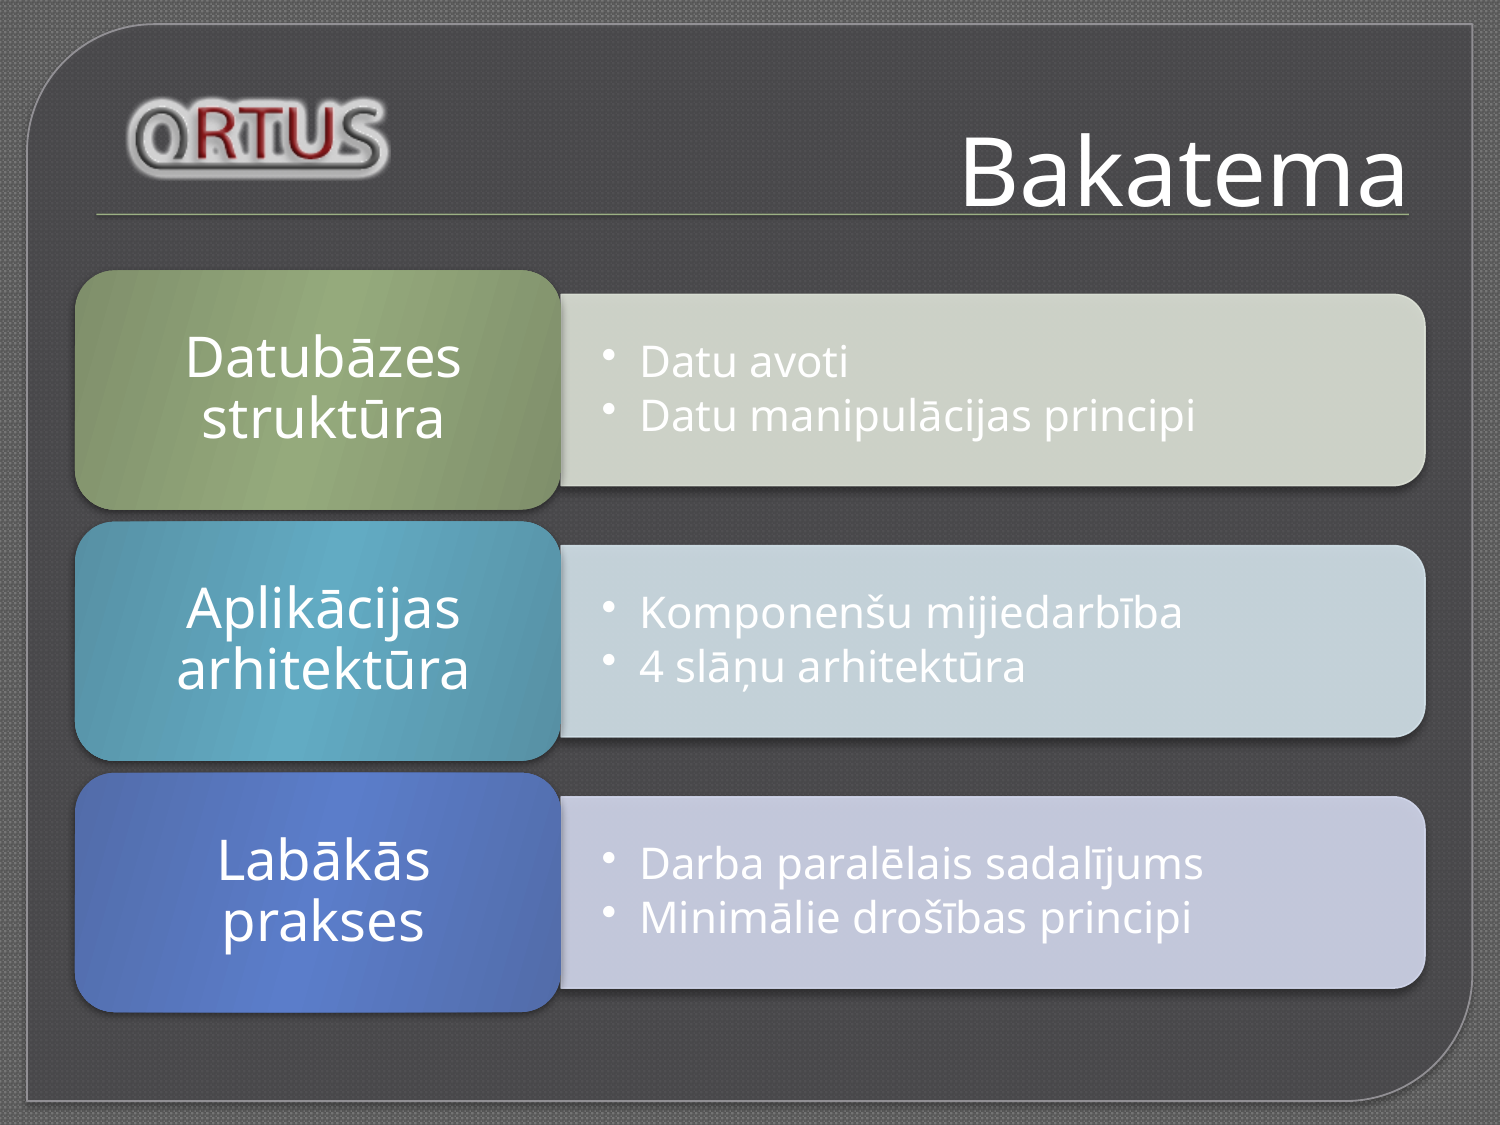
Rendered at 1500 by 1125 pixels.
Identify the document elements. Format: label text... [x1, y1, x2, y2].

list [74, 269, 1426, 1013]
title Bakatema [75, 45, 1425, 233]
picture [124, 87, 391, 188]
